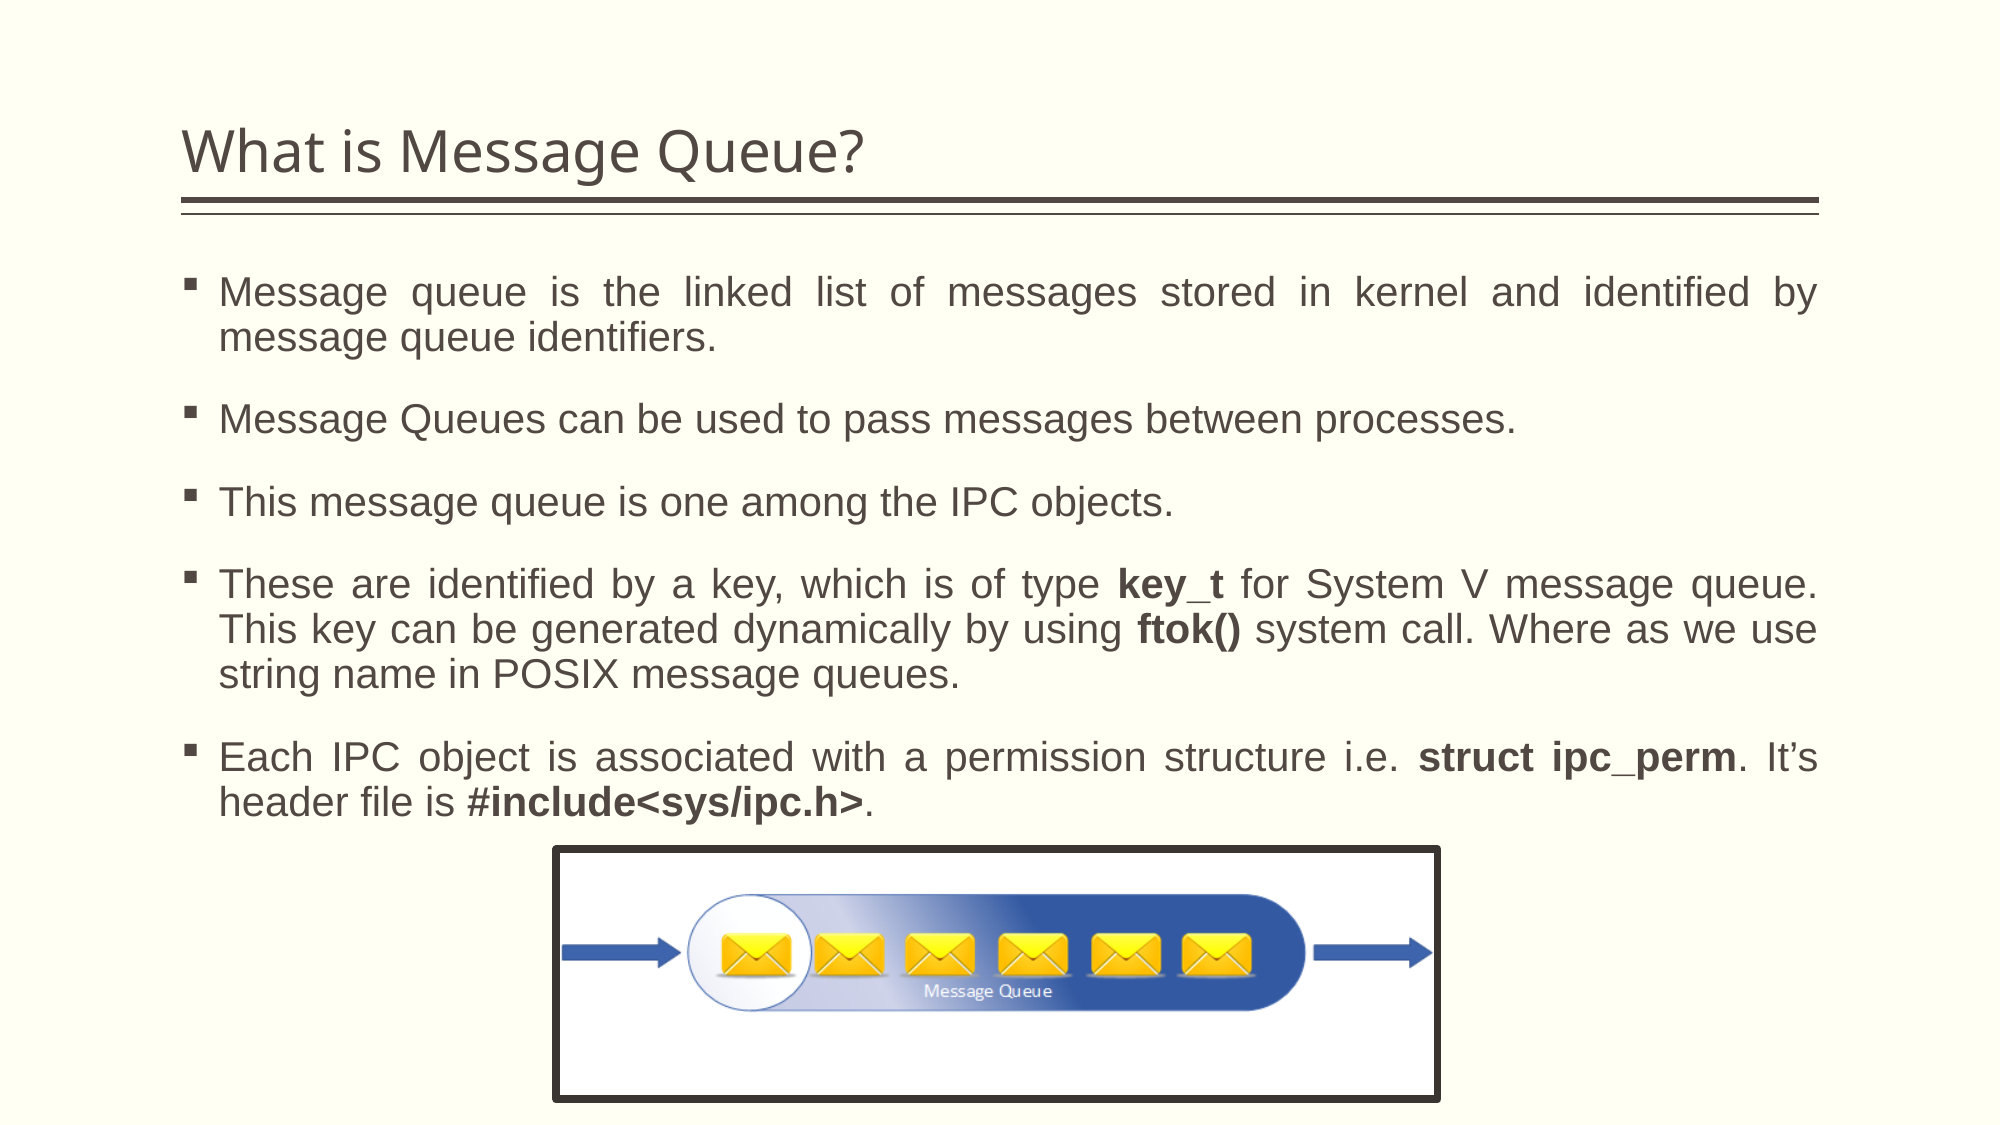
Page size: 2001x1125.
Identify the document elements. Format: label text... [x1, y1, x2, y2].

list Message queue is the linked list of messages stored in kernel and identified by message queue identifiers. Message Queues can be used to pass messages between processes. This message queue is one among the IPC objects. These are identified by a key, which is of type key_t for System V message queue. This key can be generated dynamically by using ftok() system call. Where as we use string name in POSIX message queues. Each IPC object is associated with a permission structure i.e. struct ipc_perm. It’s header file is #include<sys/ipc.h>. [181, 262, 1819, 850]
title What is Message Queue? [181, 12, 1819, 193]
text_box [552, 845, 1441, 851]
picture [556, 849, 1438, 1100]
